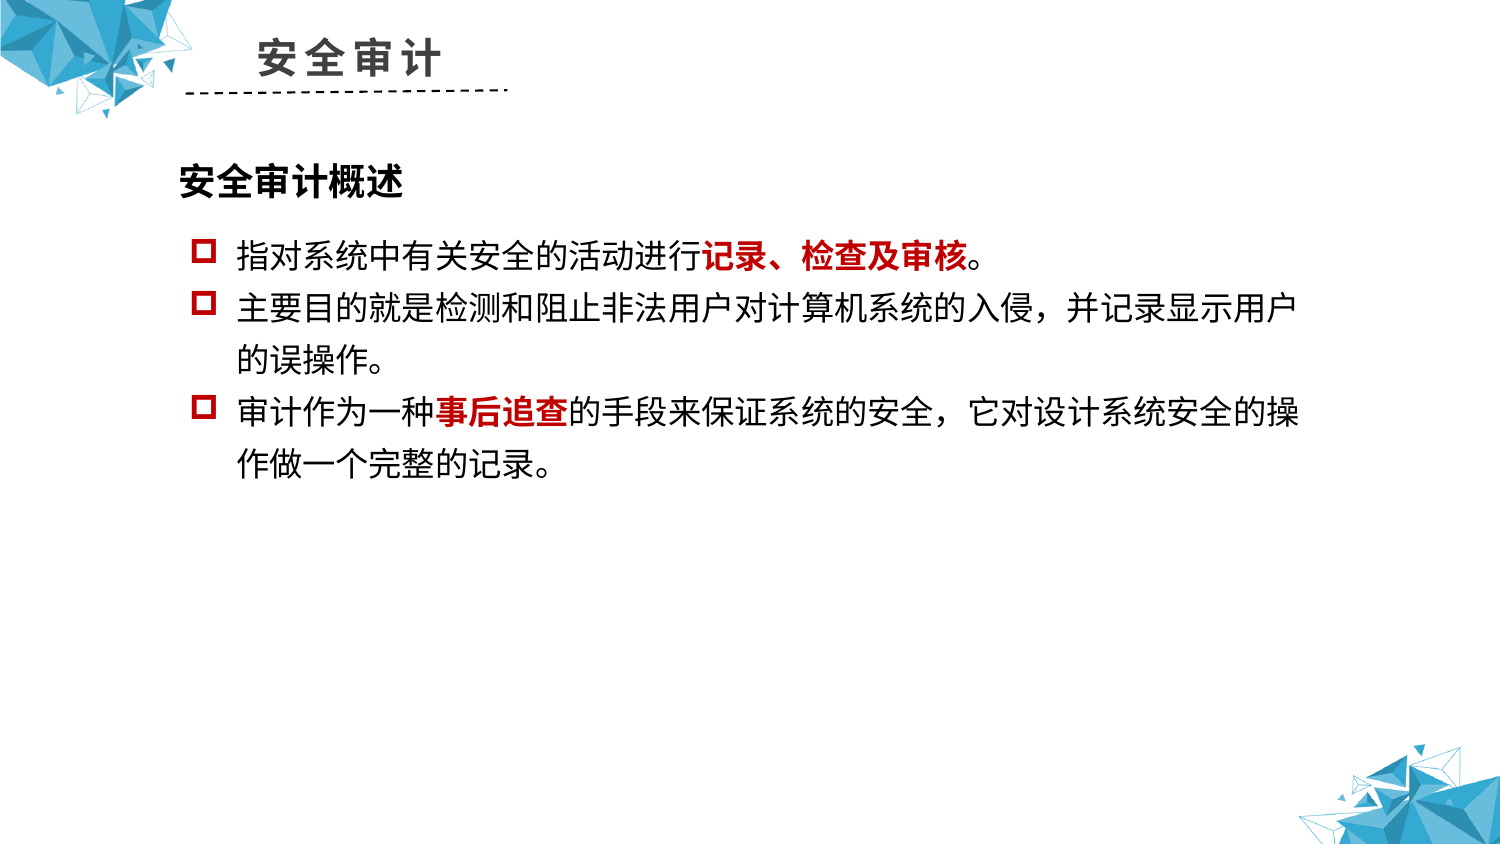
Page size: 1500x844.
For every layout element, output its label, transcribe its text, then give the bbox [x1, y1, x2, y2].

text_box 指对系统中有关安全的活动进行记录、检查及审核。 主要目的就是检测和阻止非法用户对计算机系统的入侵，并记录显示用户的误操作。 审计作为一种事后追查的手段来保证系统的安全，它对设计系统安全的操作做一个完整的记录。 [174, 216, 1342, 491]
picture [1266, 710, 1500, 844]
text_box 安全审计 [211, 24, 508, 90]
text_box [185, 90, 508, 94]
text_box 安全审计概述 [163, 127, 522, 211]
picture [0, 0, 211, 127]
